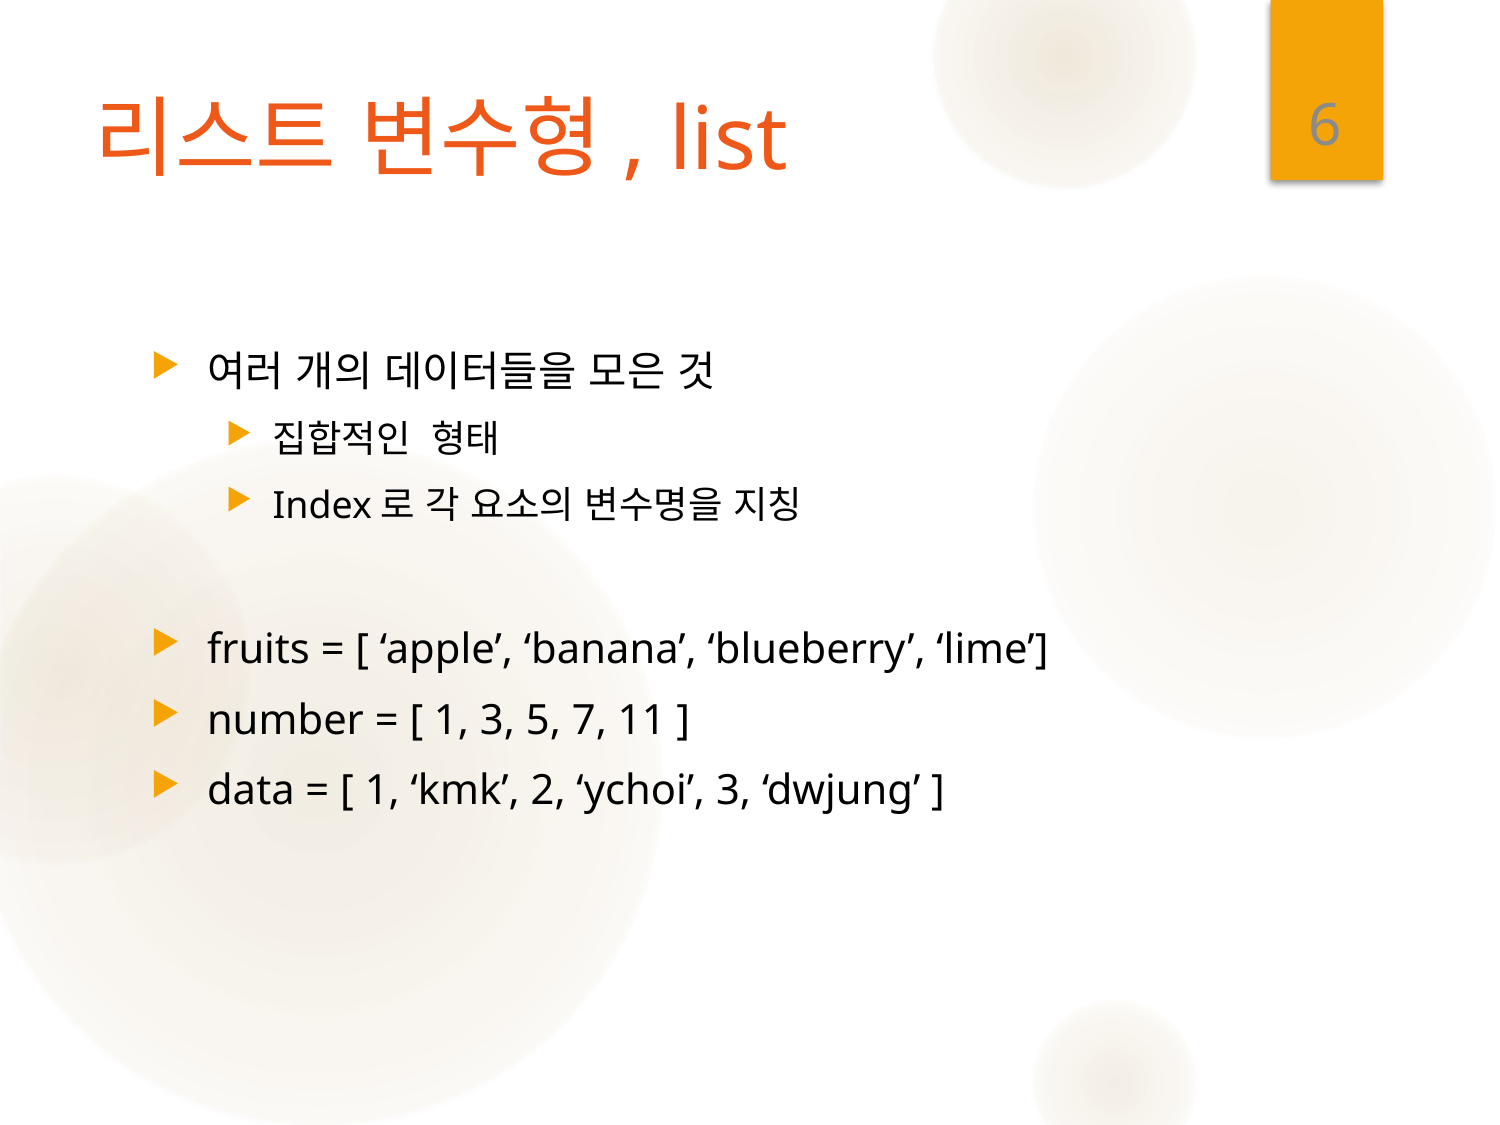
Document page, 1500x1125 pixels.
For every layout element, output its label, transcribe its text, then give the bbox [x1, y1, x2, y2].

title 리스트 변수형, list [79, 74, 1237, 304]
slide_number 6 [1273, 48, 1378, 175]
list 여러 개의 데이터들을 모은 것 집합적인 형태 Index로 각 요소의 변수명을 지칭 fruits = [ ‘apple’, ‘banana’, ‘blueberry’, ‘lime’] number = [ 1, 3, 5, 7, 11 ] data = [ 1, ‘kmk’, 2, ‘ychoi’, 3, ‘dwjung’ ] [135, 336, 1237, 1025]
